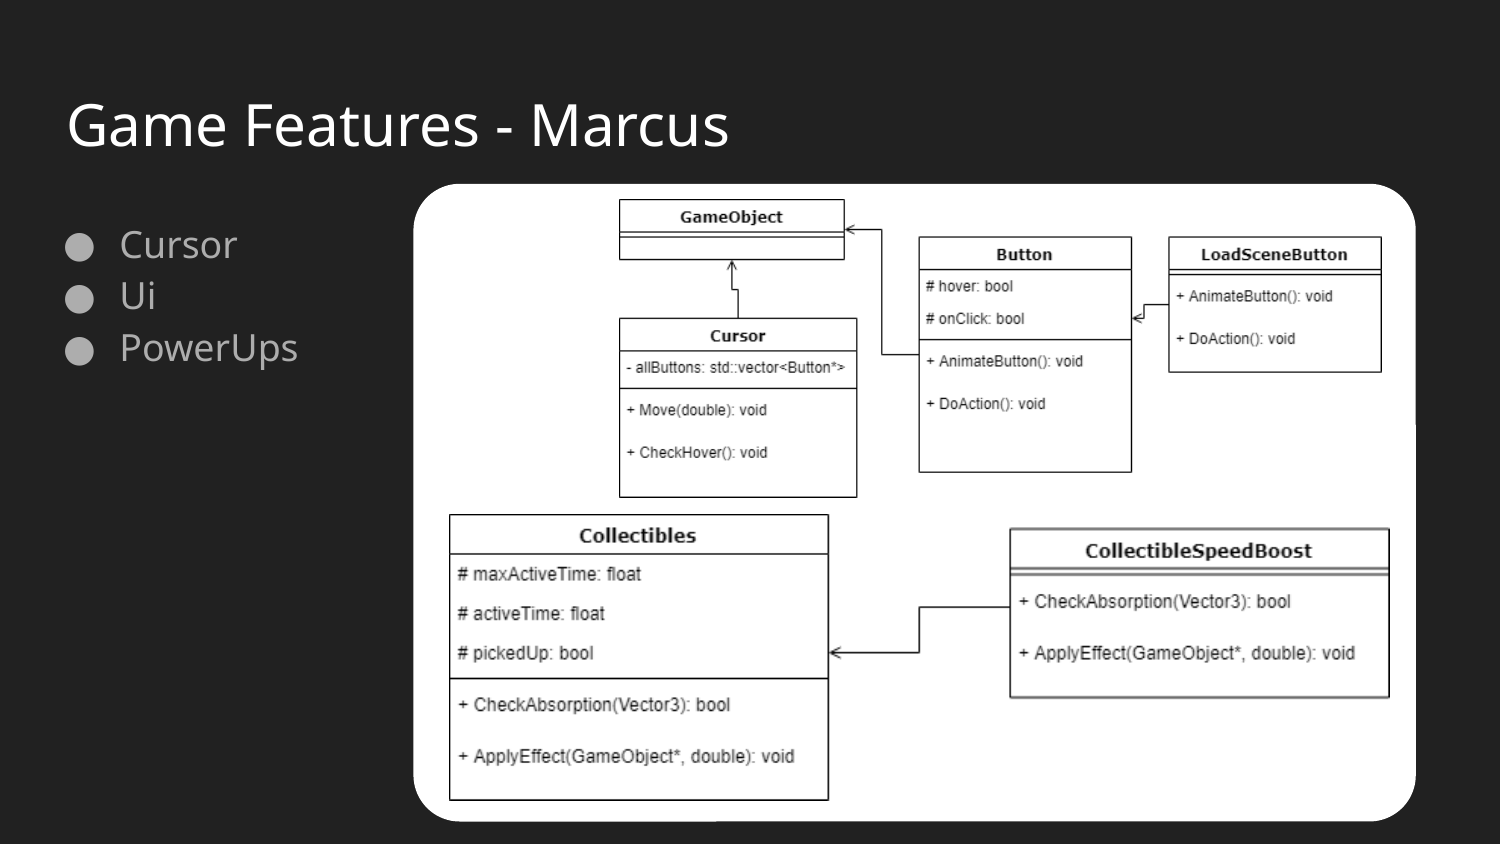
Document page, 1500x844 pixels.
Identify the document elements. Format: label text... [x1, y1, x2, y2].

text_box [413, 183, 1416, 822]
title Game Features - Marcus [51, 72, 1449, 167]
list Cursor Ui PowerUps [29, 199, 667, 756]
picture [619, 198, 1382, 499]
picture [448, 513, 1391, 801]
